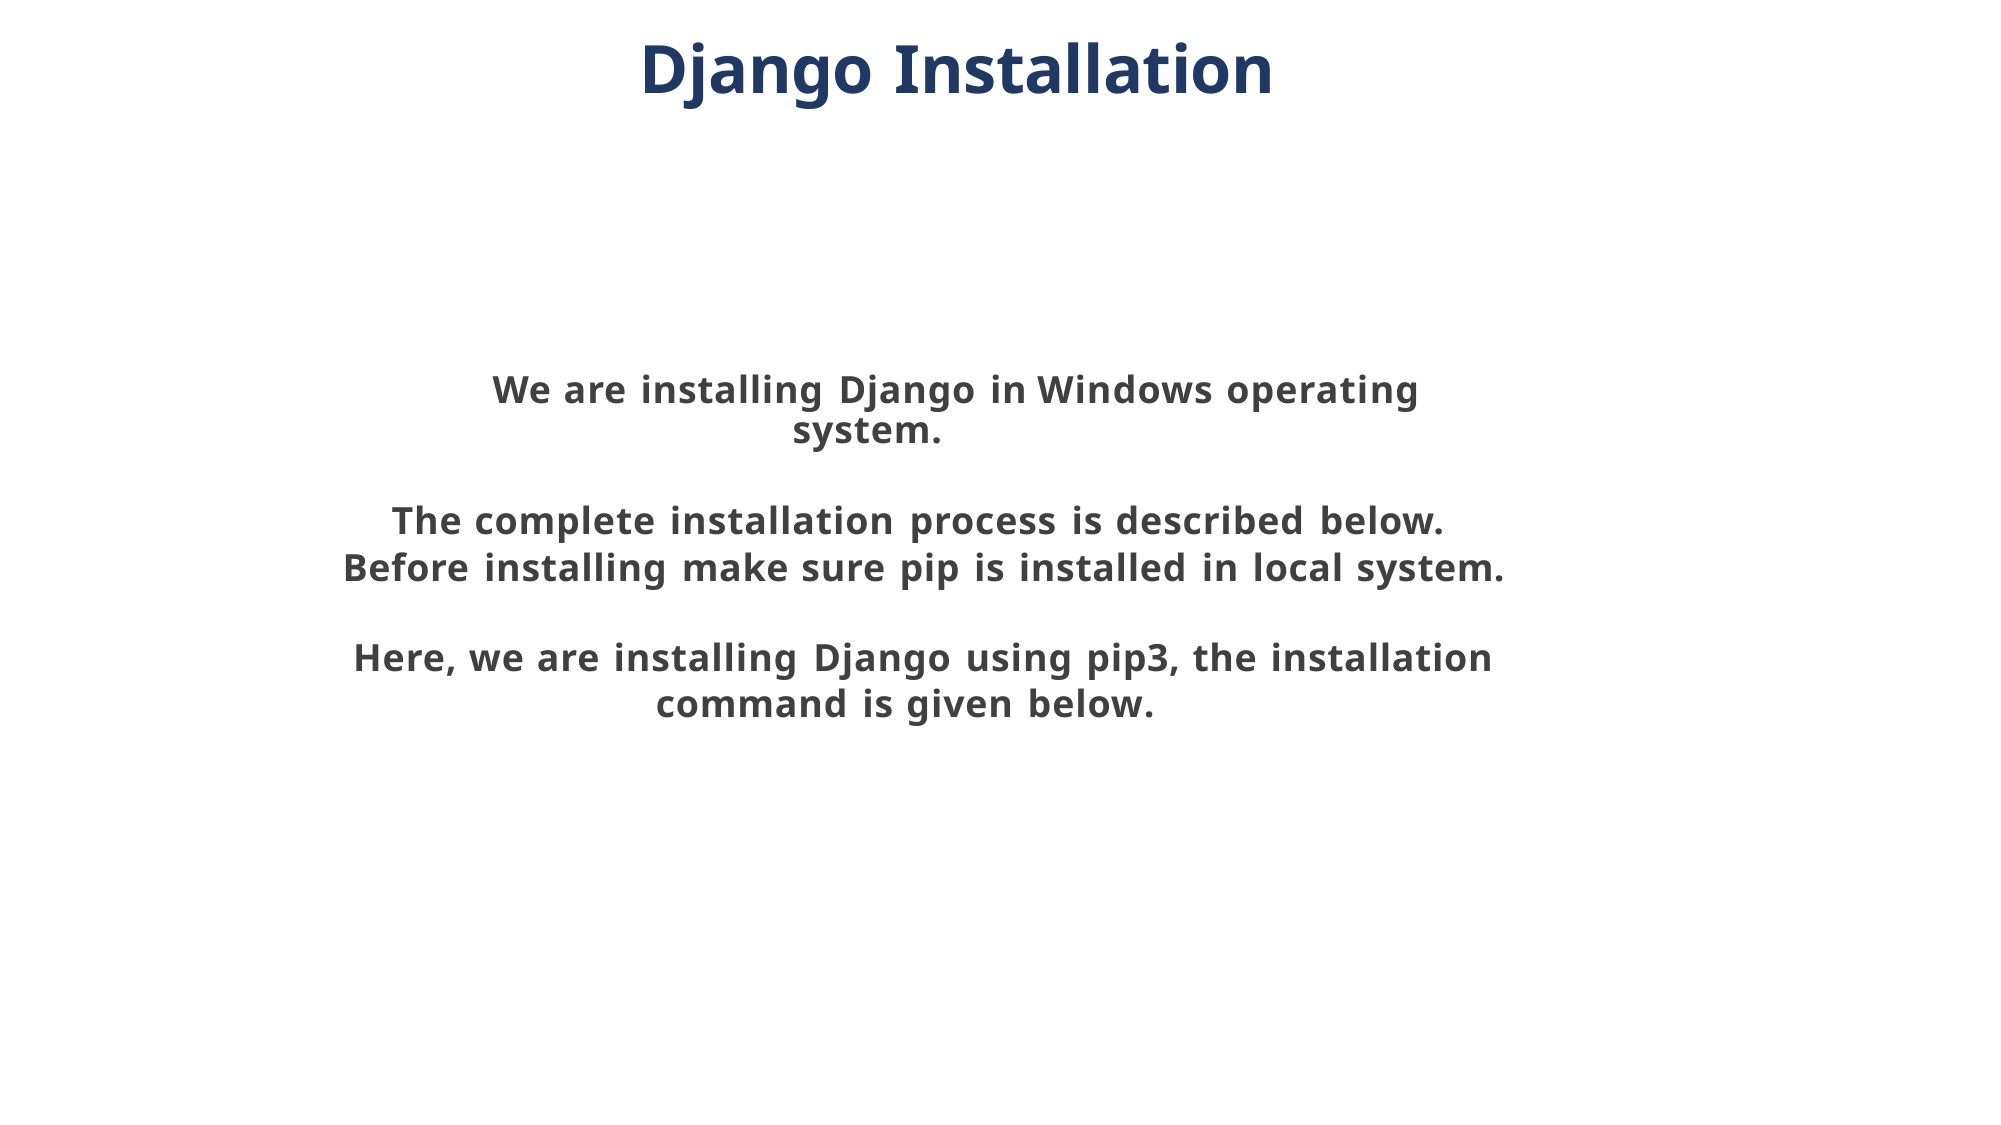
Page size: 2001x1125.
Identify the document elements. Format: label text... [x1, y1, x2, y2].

text_box Django Installation [637, 37, 1361, 109]
text_box We are installing Django in Windows operating system. The complete installation process is described below. Before installing make sure pip is installed in local system. Here, we are installing Django using pip3, the installation command is given below. [340, 371, 1660, 753]
